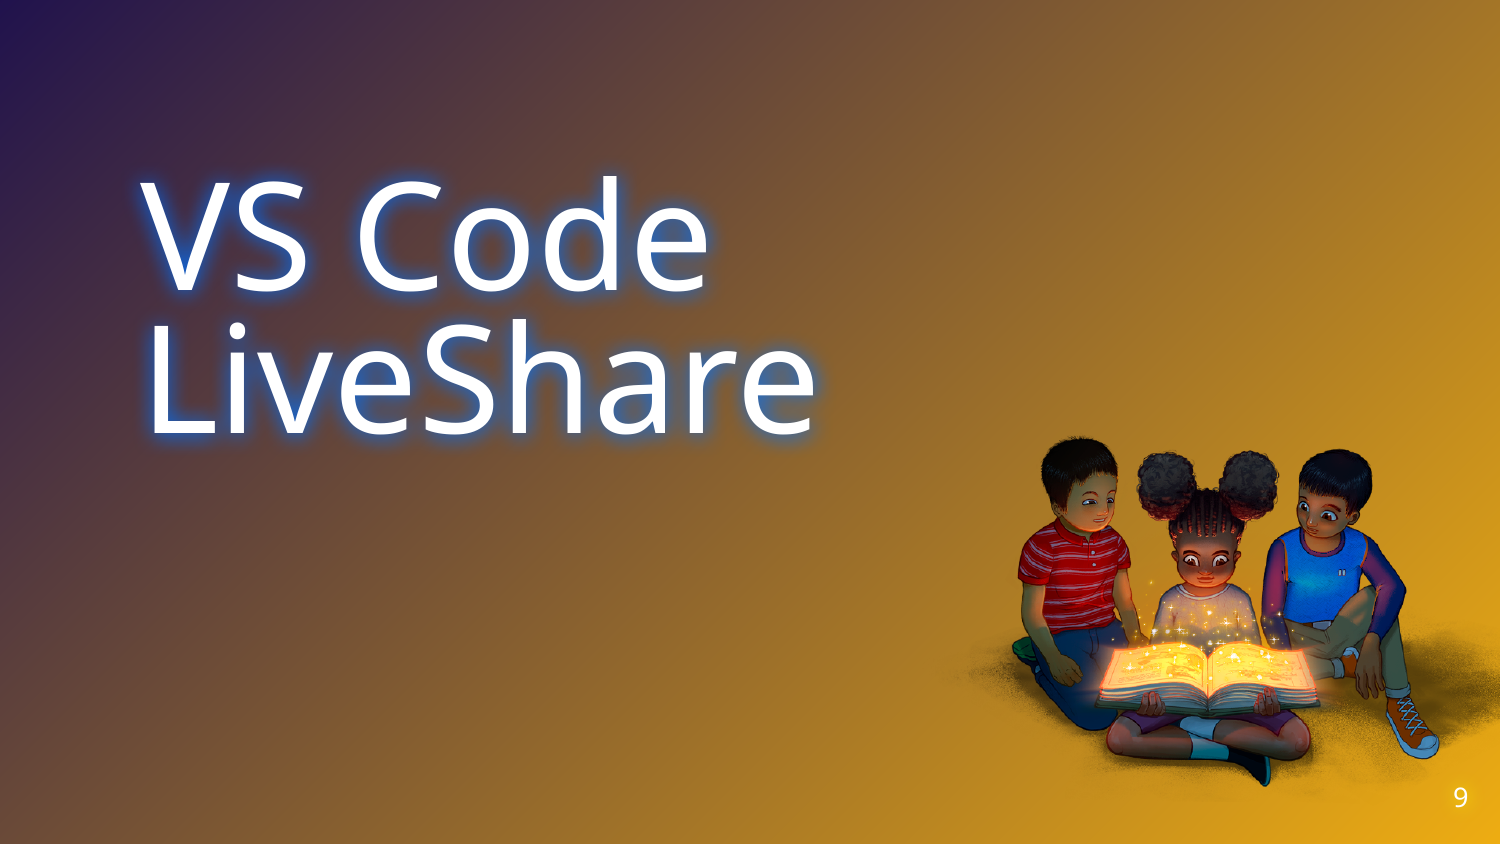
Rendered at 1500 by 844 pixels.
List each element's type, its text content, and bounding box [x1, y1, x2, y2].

slide_number 9 [1378, 766, 1469, 832]
picture [920, 432, 1500, 806]
text_box VS Code LiveShare [140, 126, 990, 412]
